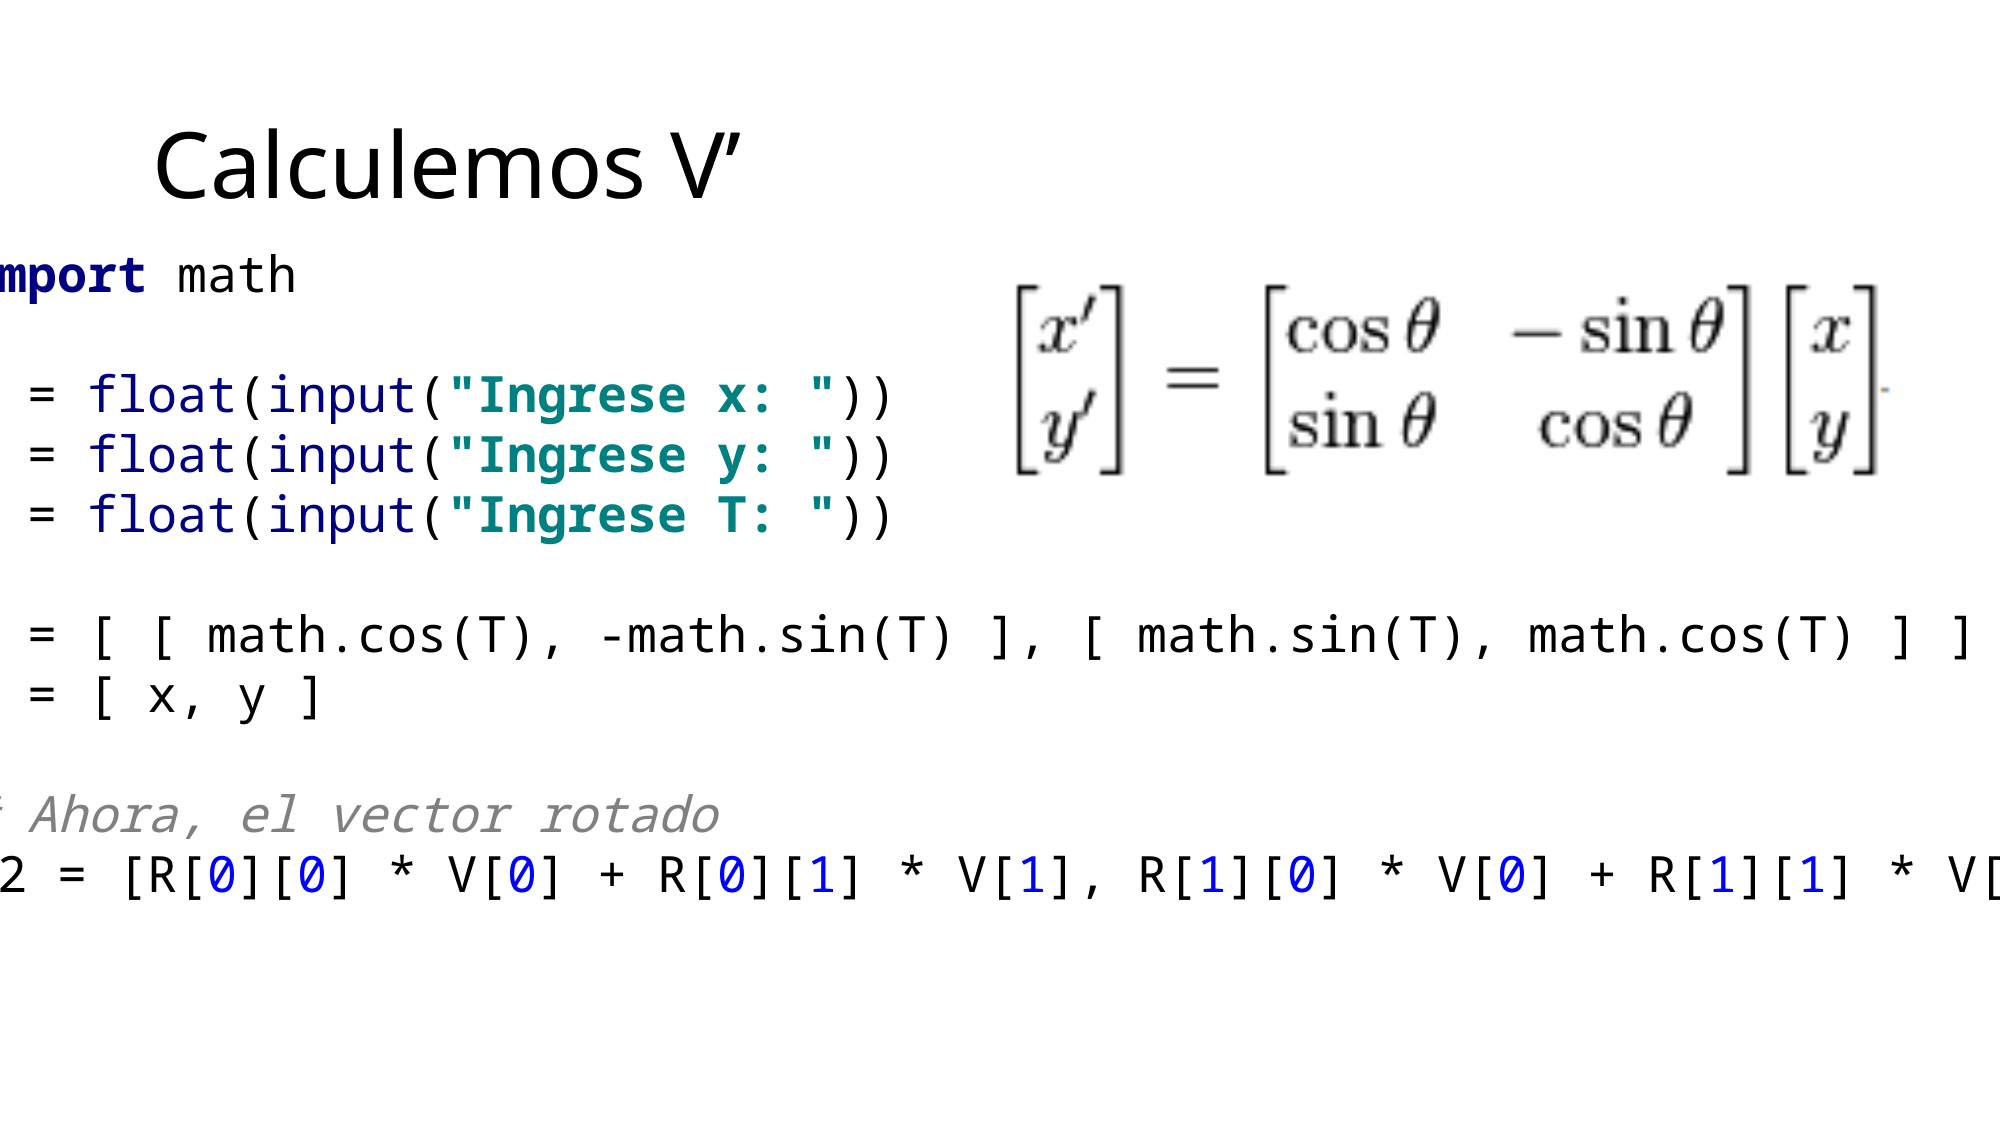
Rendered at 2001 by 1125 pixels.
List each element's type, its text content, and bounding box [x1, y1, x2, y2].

picture [999, 259, 1922, 500]
title Calculemos V’ [137, 59, 1863, 234]
text_box import math x = float(input("Ingrese x: ")) y = float(input("Ingrese y: ")) T = float(input("Ingrese T: ")) R = [ [ math.cos(T), -math.sin(T) ], [ math.sin(T), math.cos(T) ] ] V = [ x, y ] # Ahora, el vector rotado V2 = [R[0][0] * V[0] + R[0][1] * V[1], R[1][0] * V[0] + R[1][1] * V[1]] [0, 234, 2000, 910]
